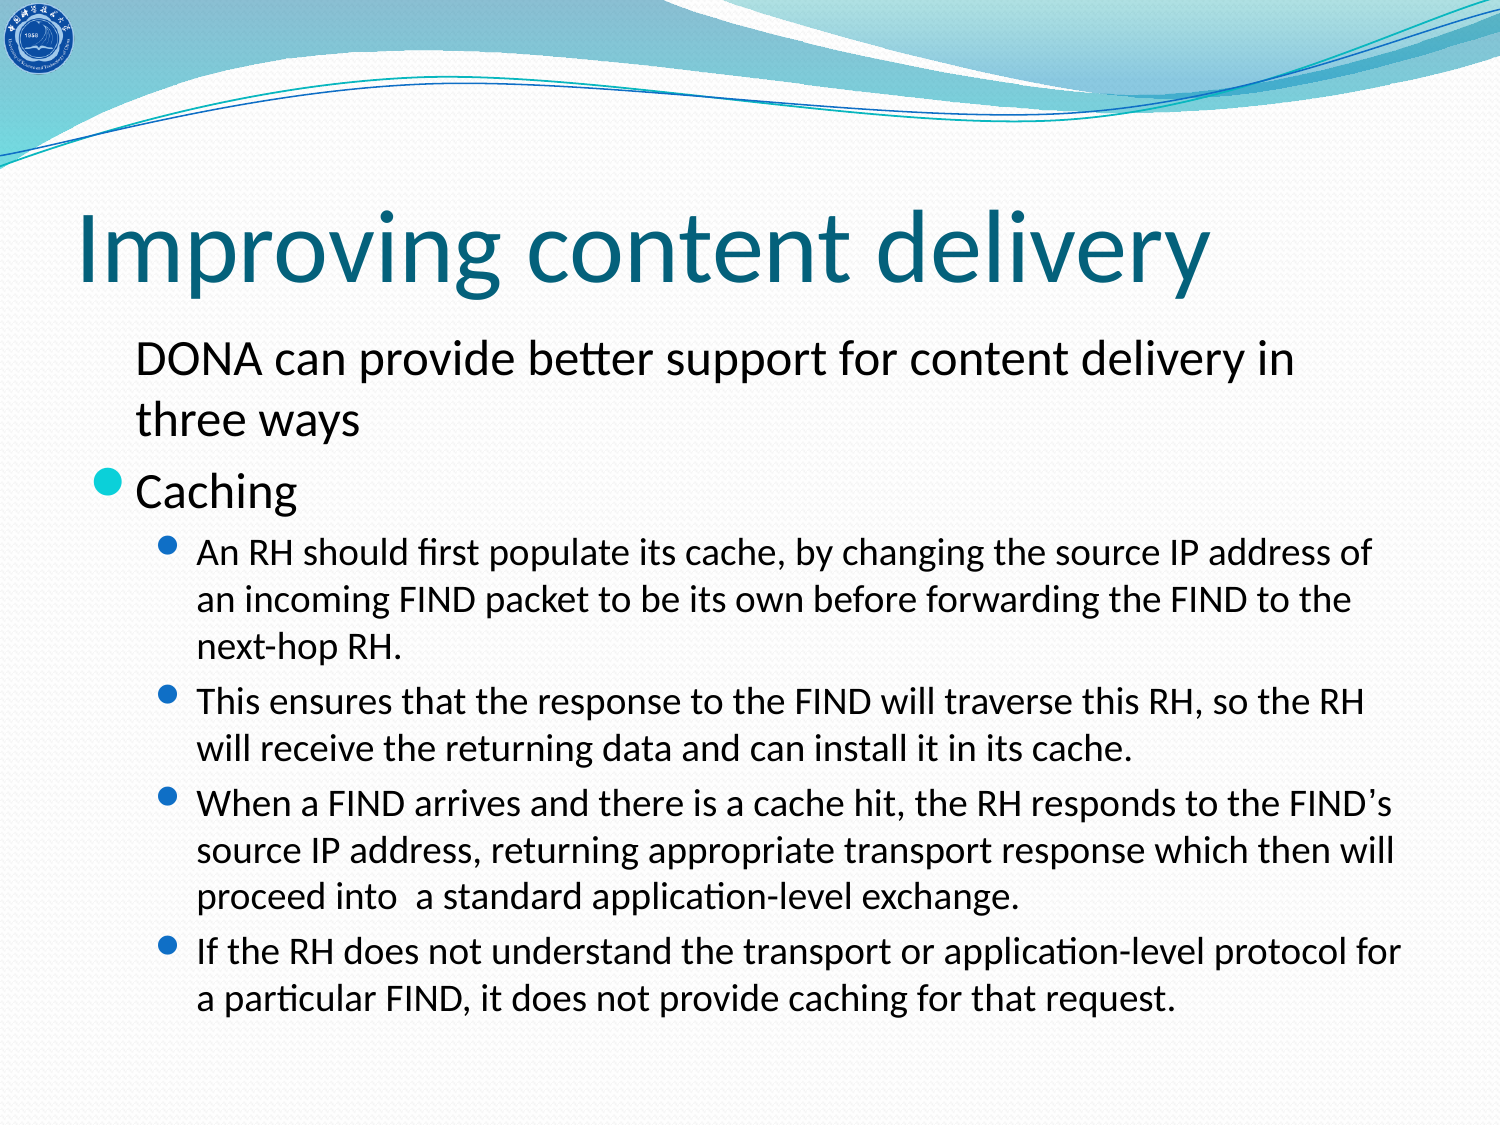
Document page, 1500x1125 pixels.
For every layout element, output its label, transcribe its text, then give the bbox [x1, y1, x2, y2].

picture [0, 0, 77, 77]
list DONA can provide better support for content delivery in three ways Caching An RH should first populate its cache, by changing the source IP address of an incoming FIND packet to be its own before forwarding the FIND to the next-hop RH. This ensures that the response to the FIND will traverse this RH, so the RH will receive the returning data and can install it in its cache. When a FIND arrives and there is a cache hit, the RH responds to the FIND’s source IP address, returning appropriate transport response which then will proceed into a standard application-level exchange. If the RH does not understand the transport or application-level protocol for a particular FIND, it does not provide caching for that request. [75, 317, 1425, 1038]
title Improving content delivery [75, 115, 1425, 303]
